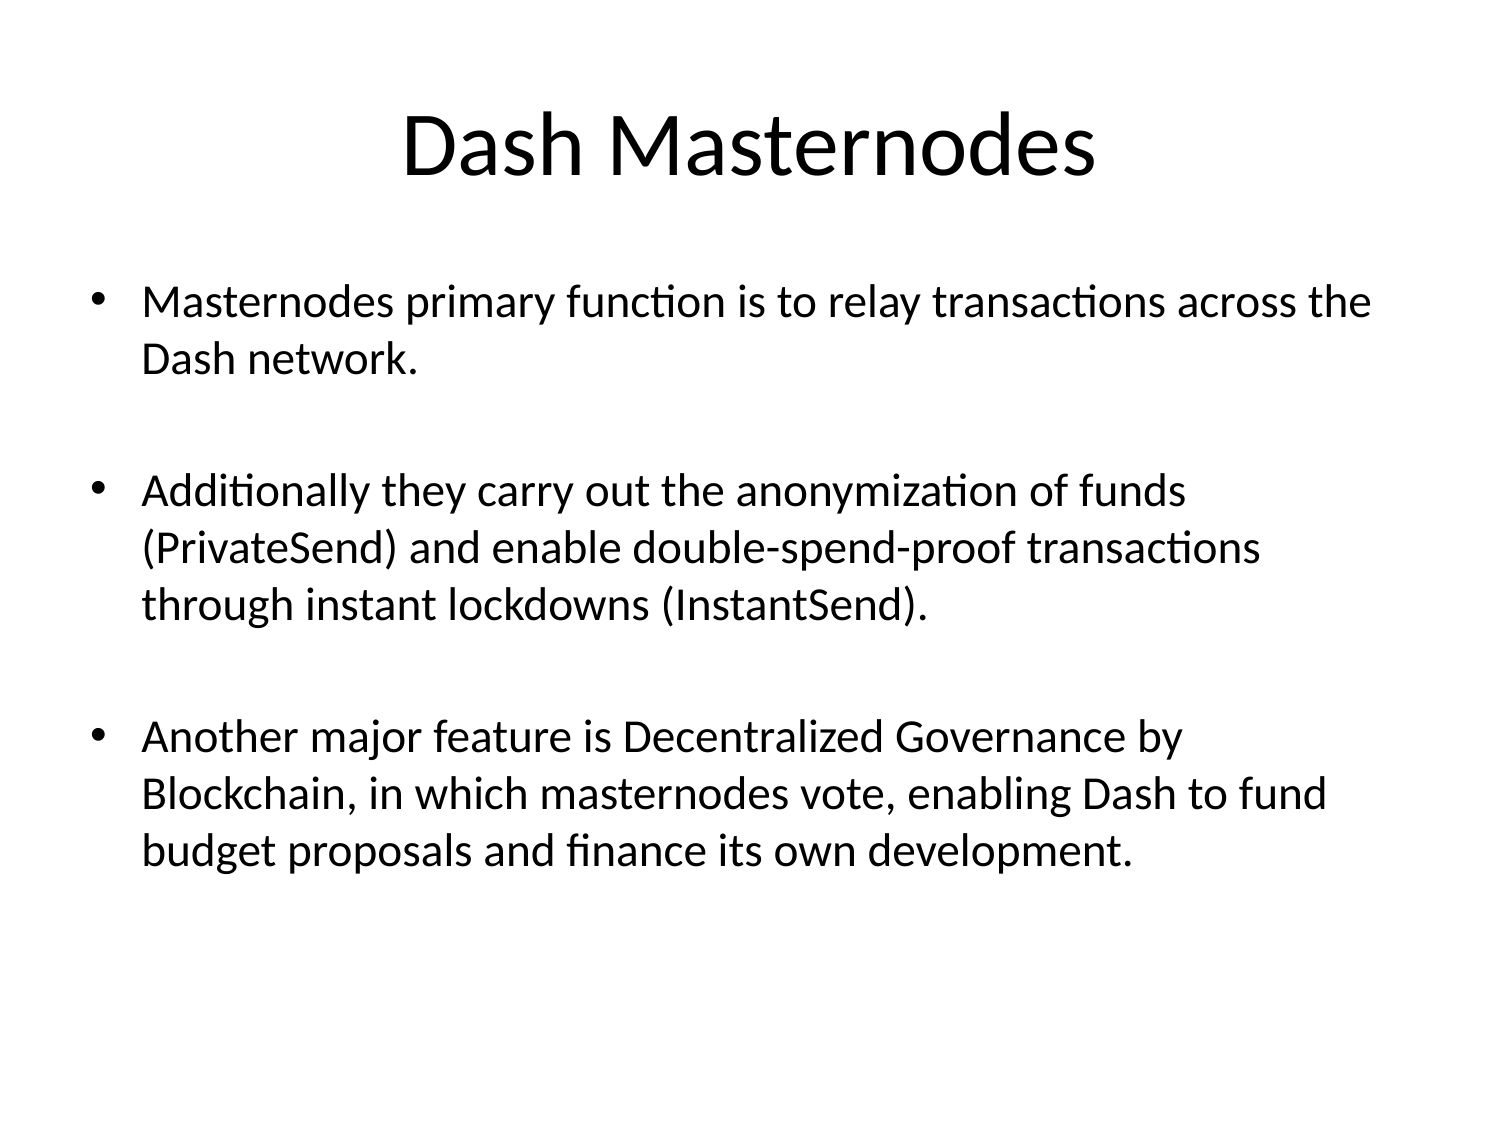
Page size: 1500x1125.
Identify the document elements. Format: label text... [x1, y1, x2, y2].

title Dash Masternodes [75, 45, 1425, 233]
list Masternodes primary function is to relay transactions across the Dash network. Additionally they carry out the anonymization of funds (PrivateSend) and enable double-spend-proof transactions through instant lockdowns (InstantSend). Another major feature is Decentralized Governance by Blockchain, in which masternodes vote, enabling Dash to fund budget proposals and finance its own development. [75, 262, 1425, 888]
